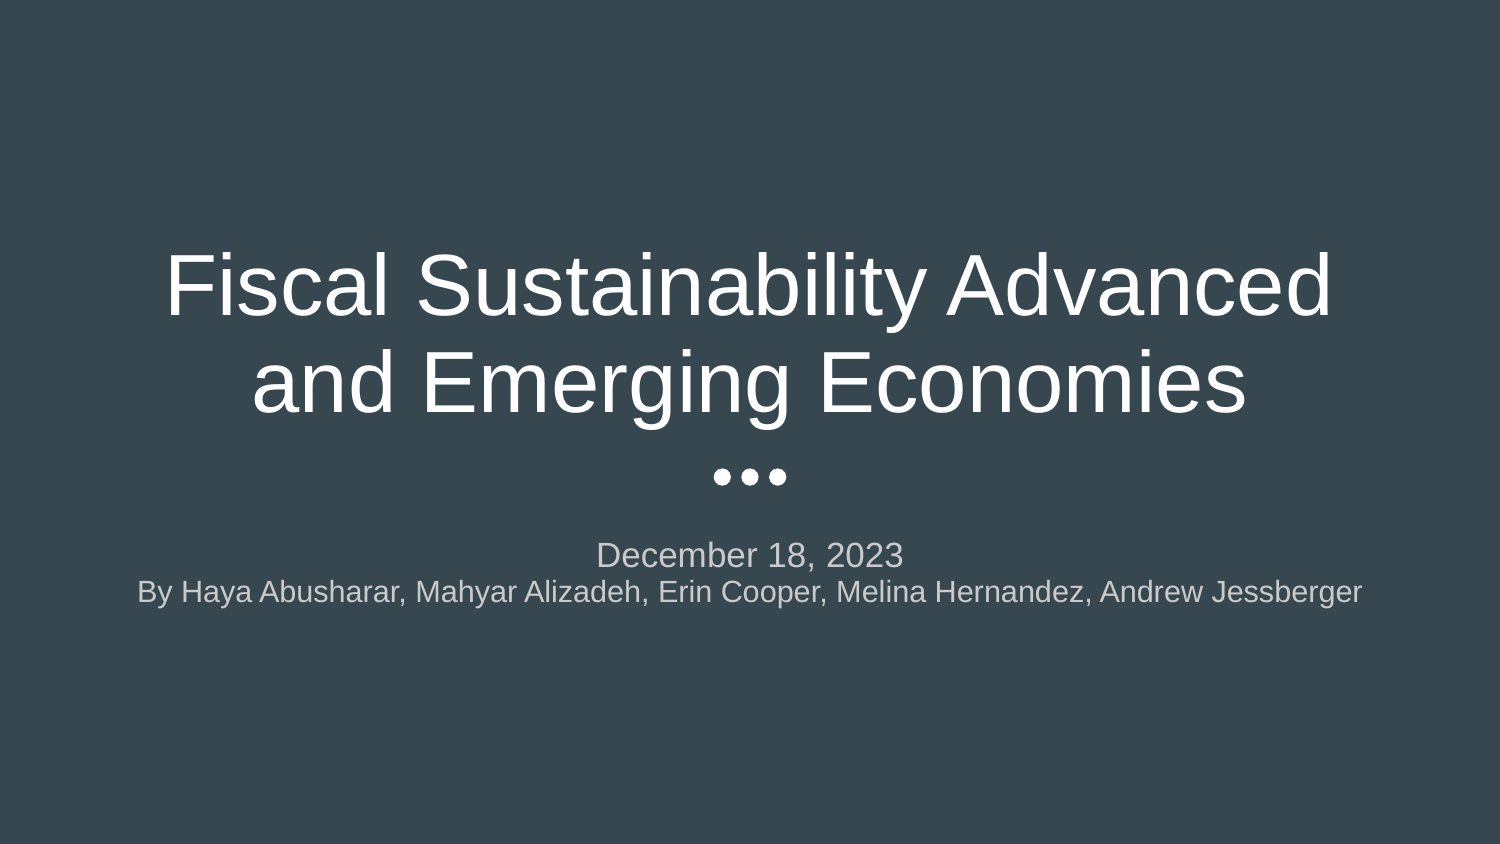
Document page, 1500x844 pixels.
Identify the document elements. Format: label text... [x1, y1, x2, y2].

subtitle December 18, 2023 By Haya Abusharar, Mahyar Alizadeh, Erin Cooper, Melina Hernandez, Andrew Jessberger [110, 520, 1390, 651]
title Fiscal Sustainability Advanced and Emerging Economies [110, 162, 1390, 447]
